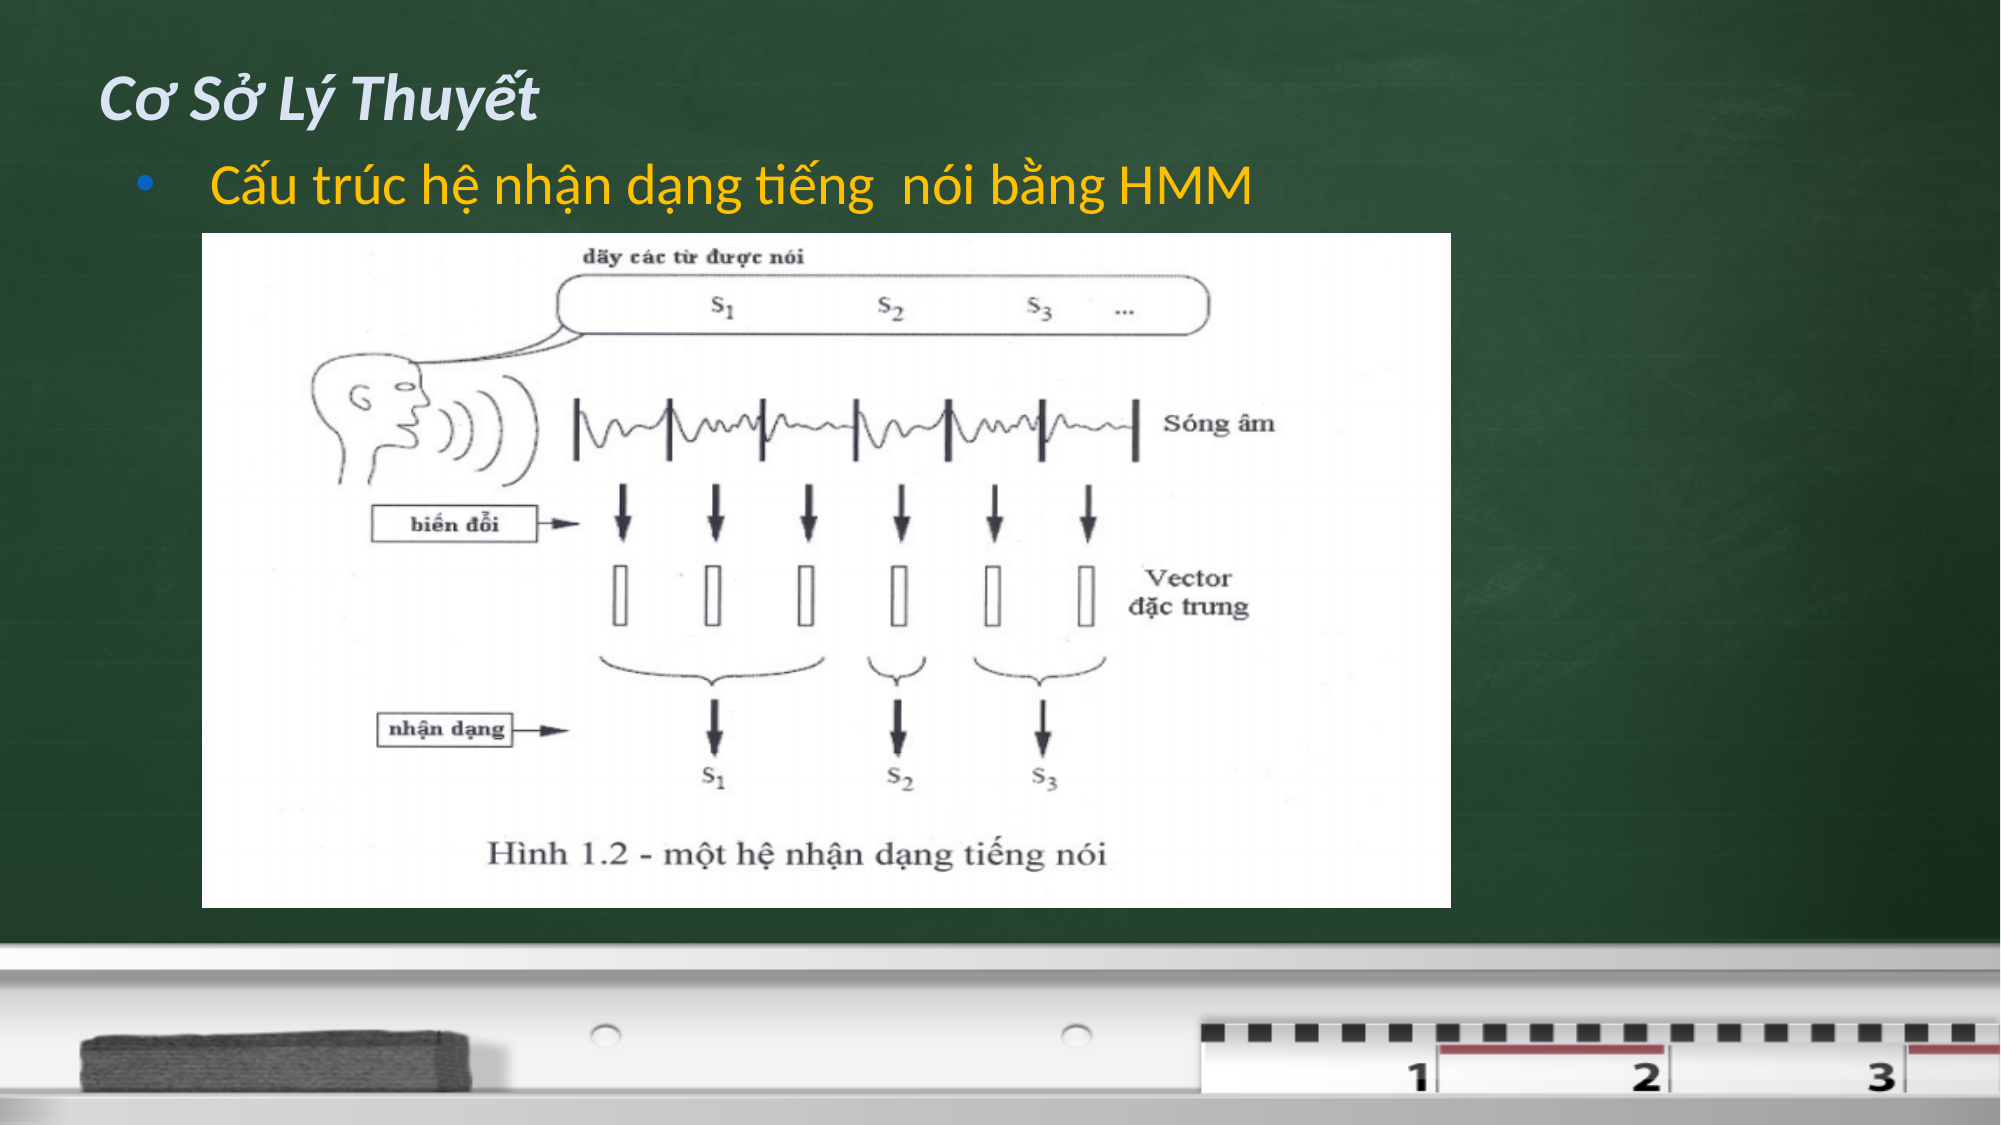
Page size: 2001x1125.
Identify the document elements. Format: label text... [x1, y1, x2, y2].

picture [0, 0, 2001, 1125]
text_box Cơ Sở Lý Thuyết [84, 40, 862, 147]
text_box Cấu trúc hệ nhận dạng tiếng nói bằng HMM [54, 147, 1941, 890]
